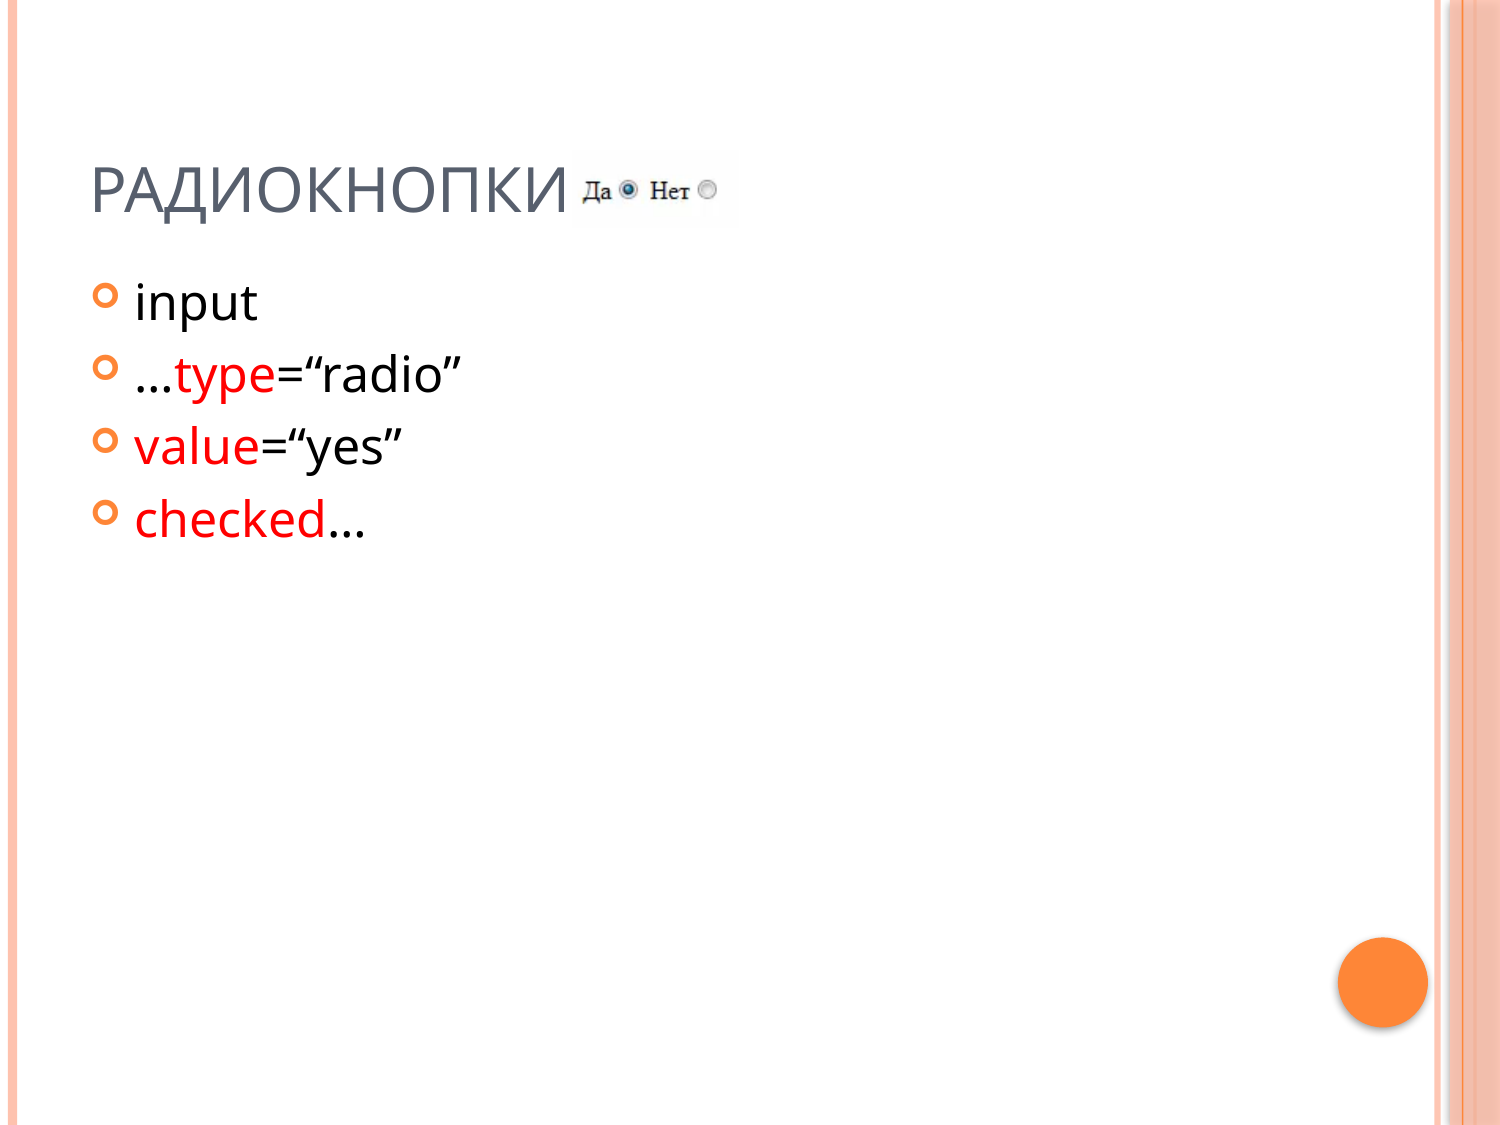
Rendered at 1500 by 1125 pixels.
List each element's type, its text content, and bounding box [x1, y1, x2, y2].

picture [572, 150, 739, 228]
title радиокнопки [75, 45, 1300, 233]
list input …type=“radio” value=“yes” checked… [75, 262, 1300, 1062]
